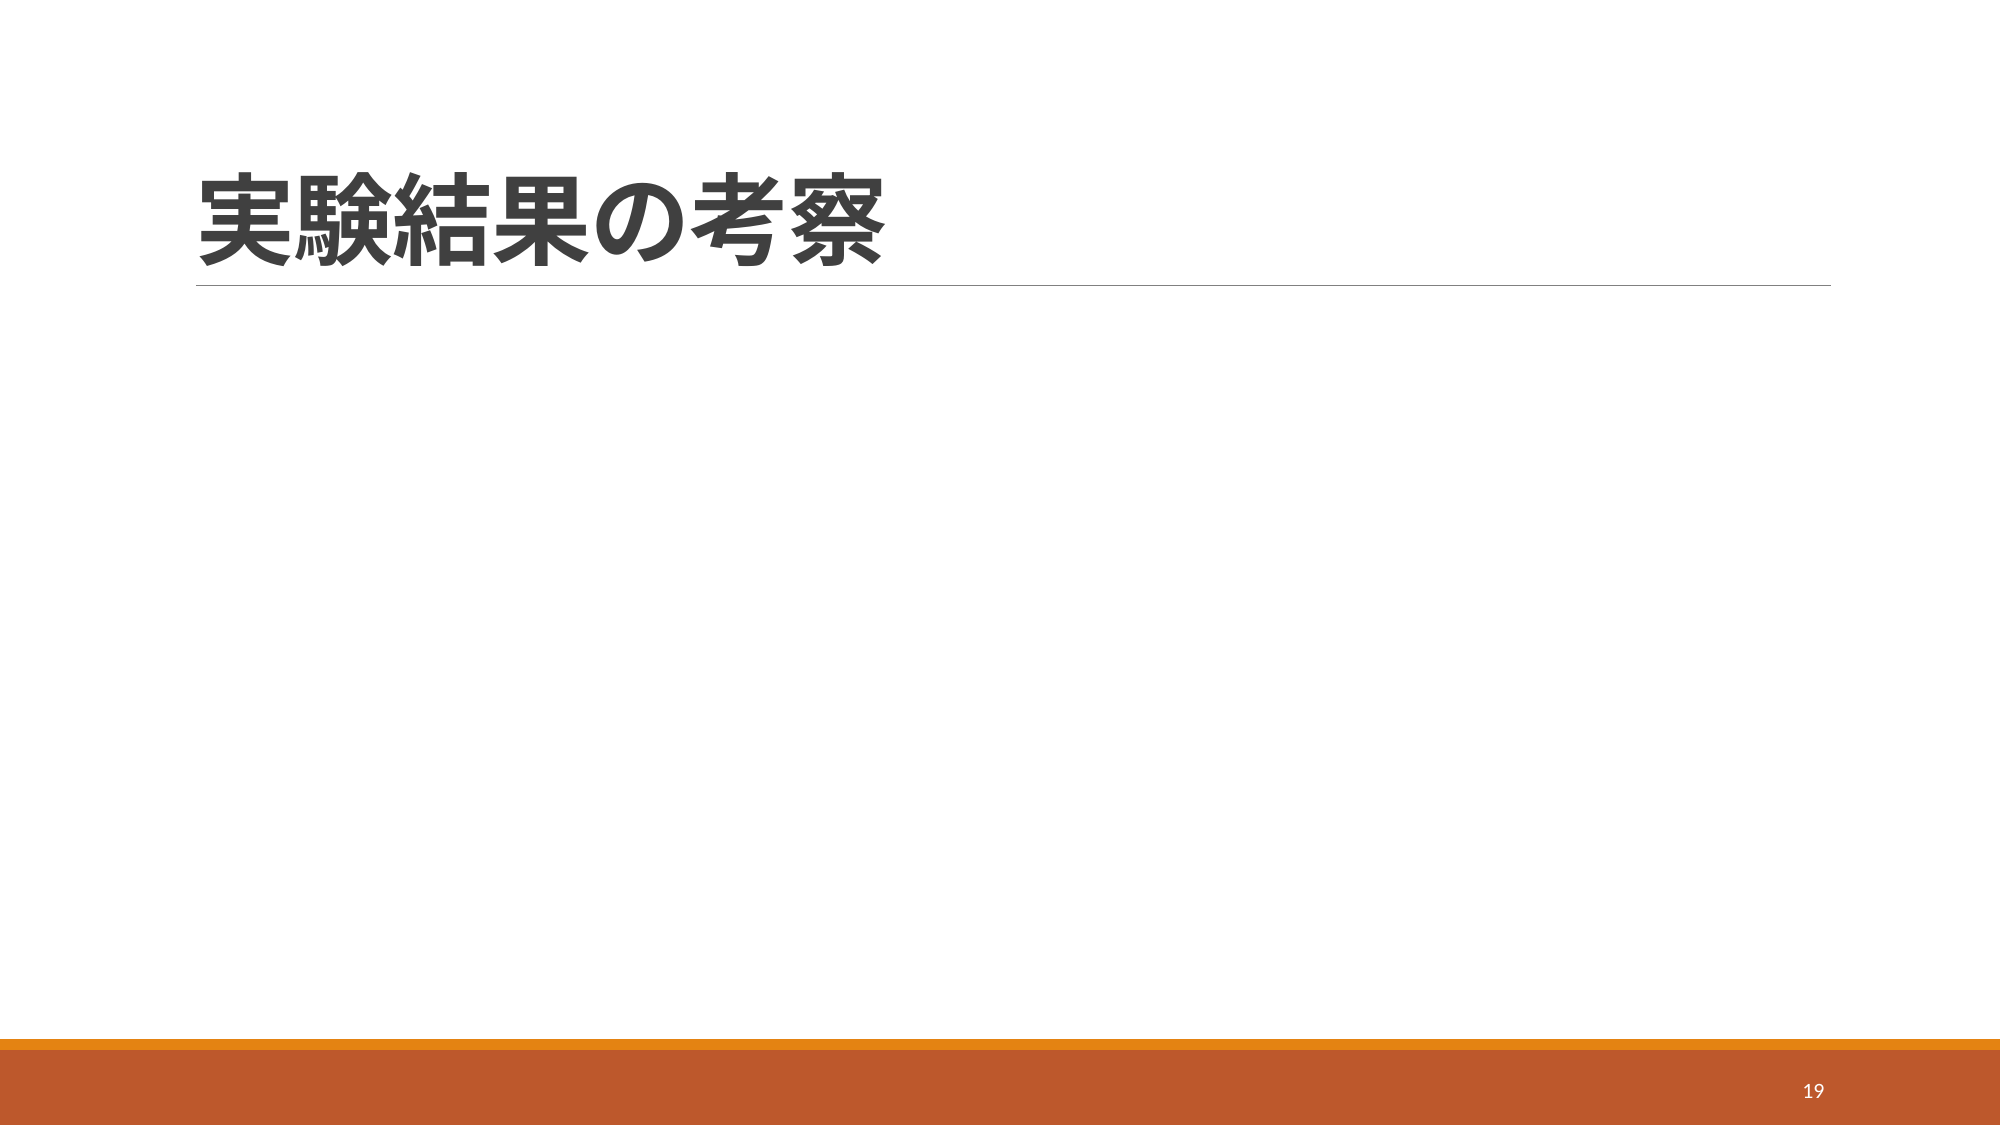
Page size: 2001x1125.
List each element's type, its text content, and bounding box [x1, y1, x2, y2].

slide_number 19 [1624, 1059, 1840, 1120]
title 実験結果の考察 [180, 47, 1830, 285]
